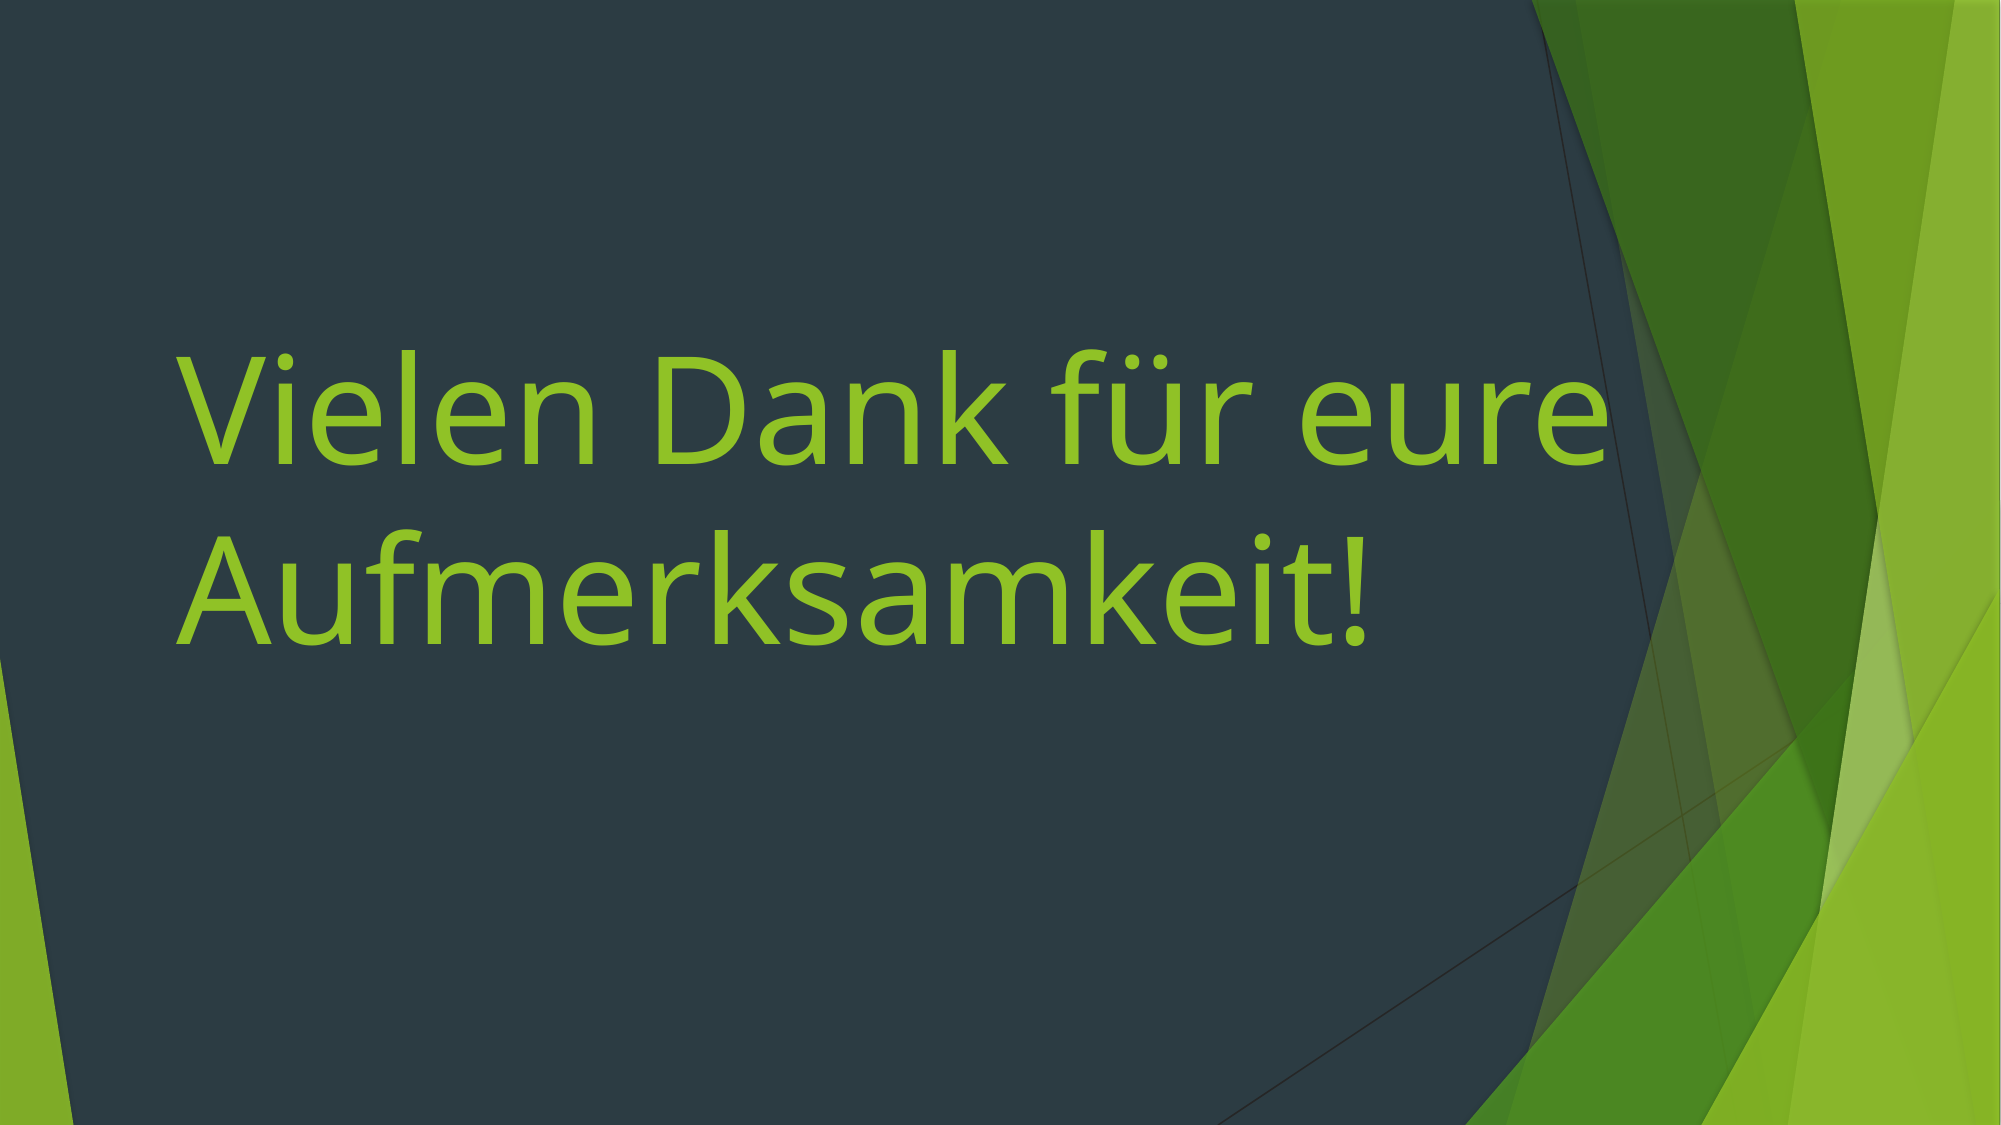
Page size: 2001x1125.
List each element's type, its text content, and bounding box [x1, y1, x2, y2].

title Vielen Dank für eure Aufmerksamkeit! [160, 307, 1740, 880]
